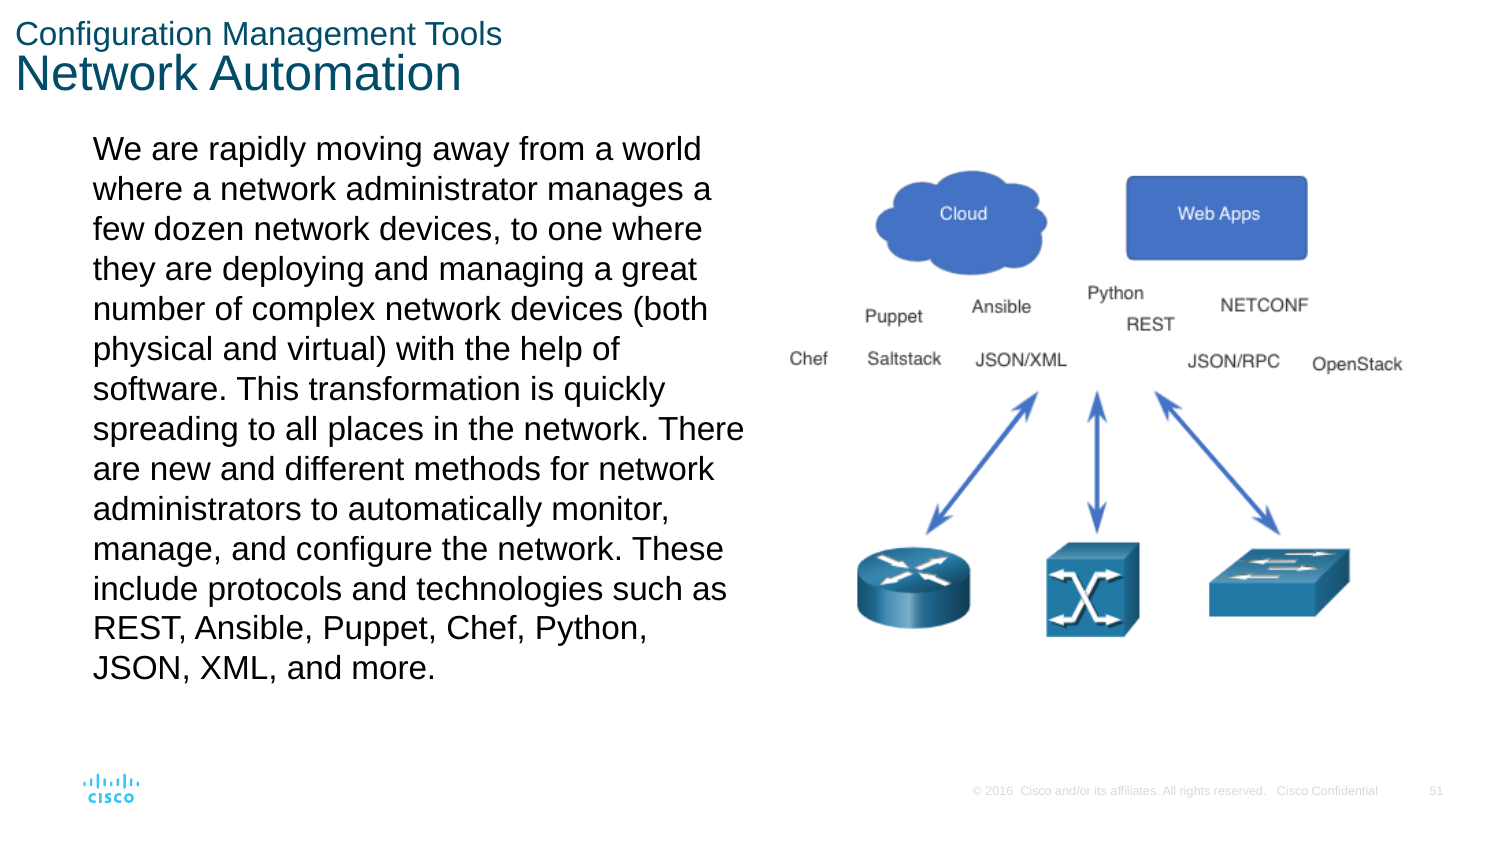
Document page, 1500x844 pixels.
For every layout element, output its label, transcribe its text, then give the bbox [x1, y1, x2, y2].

picture [773, 156, 1412, 645]
title Configuration Management Tools Network Automation [0, 0, 1369, 121]
list We are rapidly moving away from a world where a network administrator manages a few dozen network devices, to one where they are deploying and managing a great number of complex network devices (both physical and virtual) with the help of software. This transformation is quickly spreading to all places in the network. There are new and different methods for network administrators to automatically monitor, manage, and configure the network. These include protocols and technologies such as REST, Ansible, Puppet, Chef, Python, JSON, XML, and more. [77, 120, 763, 726]
